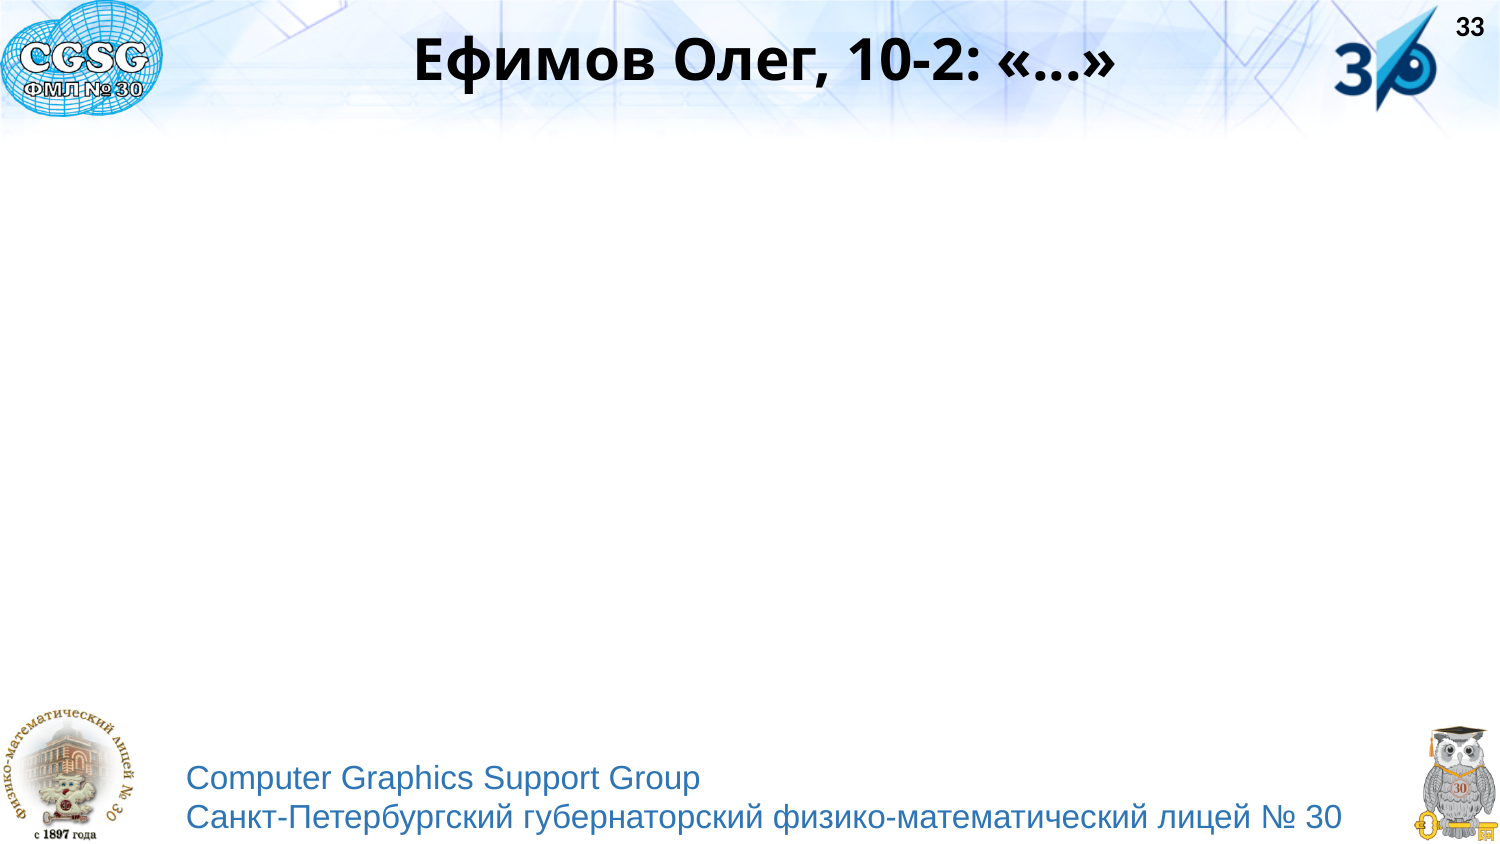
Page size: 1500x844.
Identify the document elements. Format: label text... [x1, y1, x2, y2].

title Ефимов Олег, 10-2: «...» [149, 9, 1397, 114]
picture [0, 686, 156, 844]
picture [1414, 726, 1498, 841]
picture [0, 0, 1500, 146]
